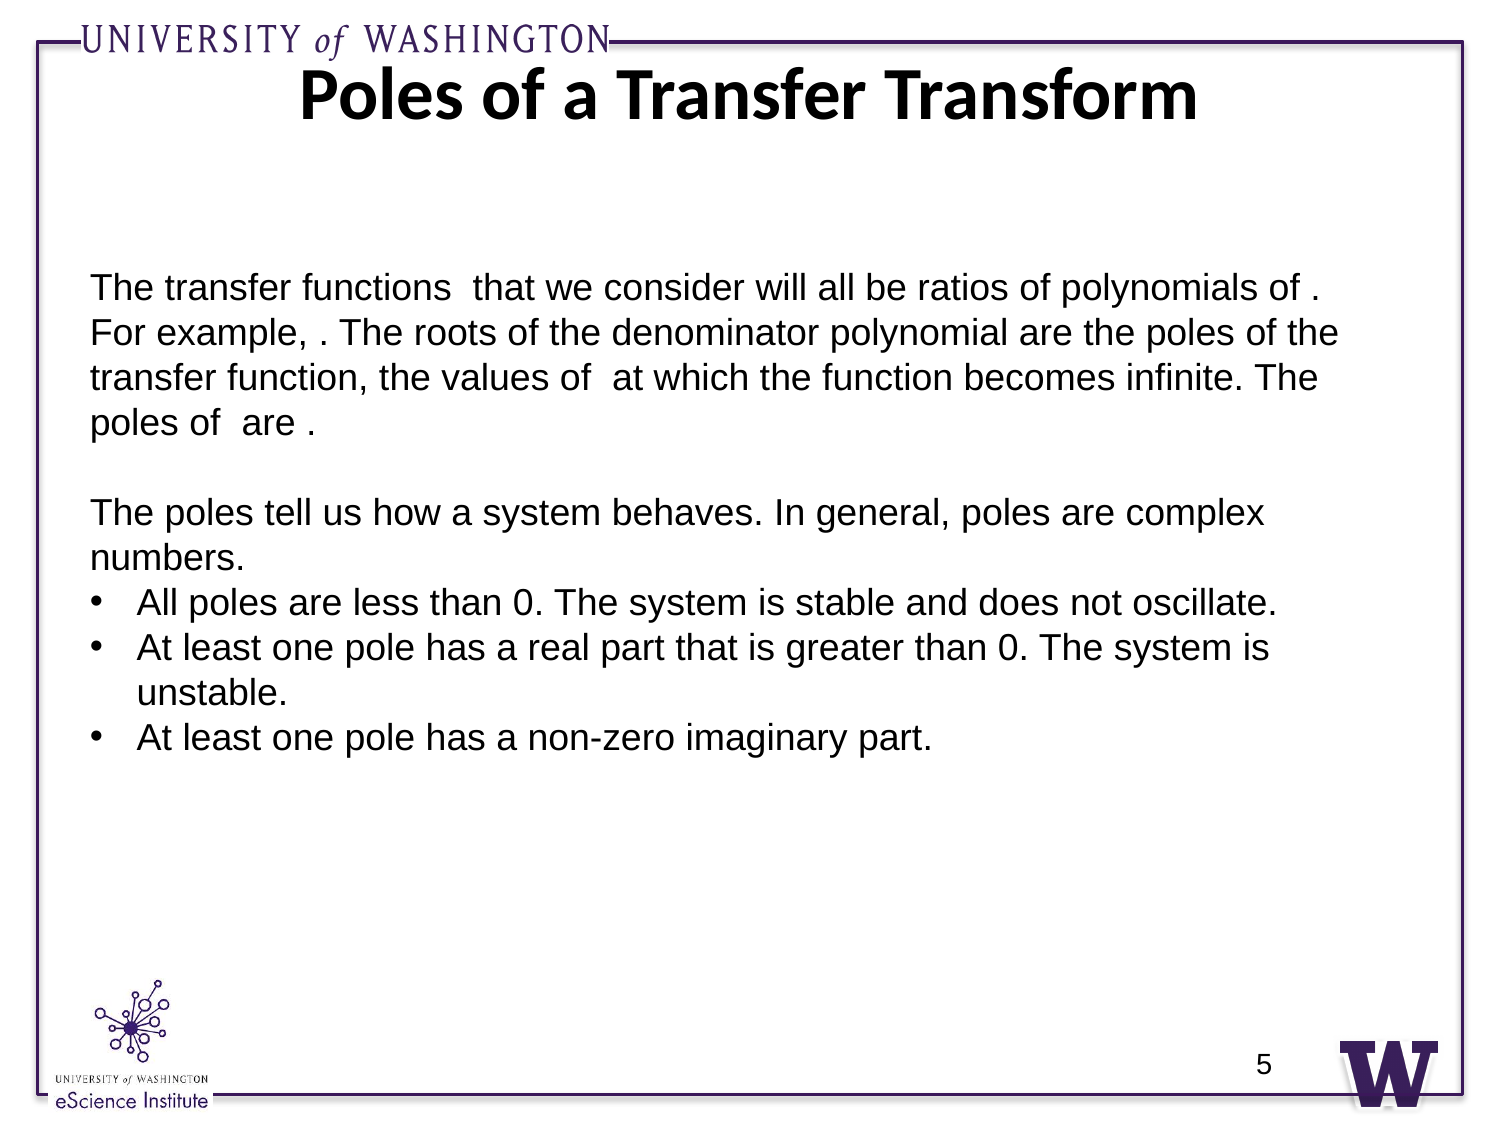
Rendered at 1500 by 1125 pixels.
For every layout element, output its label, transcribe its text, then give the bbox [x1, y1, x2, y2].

slide_number 5 [1241, 1037, 1325, 1098]
picture [1340, 1096, 1438, 1107]
picture [48, 978, 213, 1113]
picture [81, 24, 609, 37]
picture [1340, 1041, 1438, 1093]
title Poles of a Transfer Transform [75, 37, 1425, 175]
